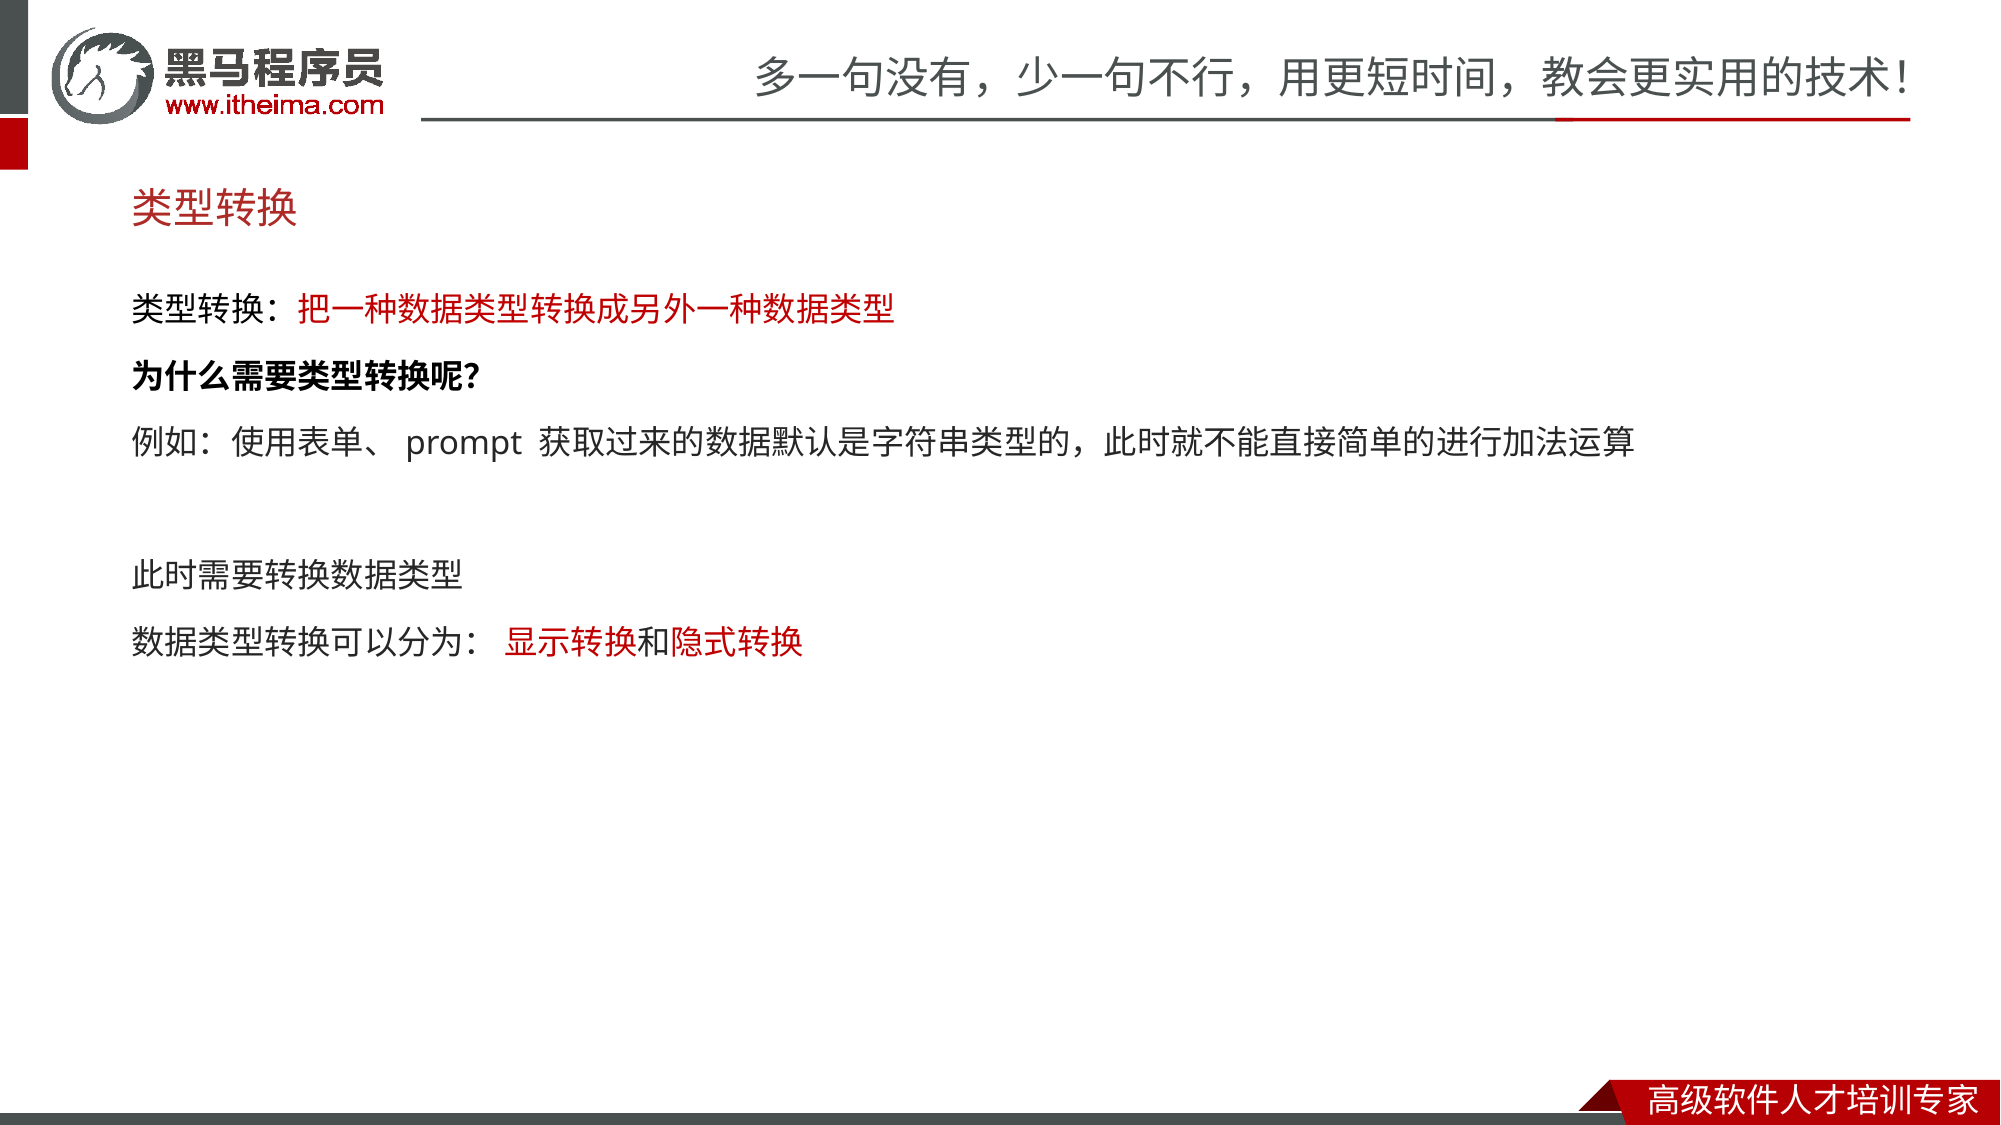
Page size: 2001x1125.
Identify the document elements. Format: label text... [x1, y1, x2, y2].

picture [50, 26, 384, 125]
title 类型转换 [116, 164, 1880, 250]
list 类型转换：把一种数据类型转换成另外一种数据类型 为什么需要类型转换呢？ 例如：使用表单、prompt 获取过来的数据默认是字符串类型的，此时就不能直接简单的进行加法运算 此时需要转换数据类型 数据类型转换可以分为： 显示转换和隐式转换 [116, 261, 1876, 1008]
